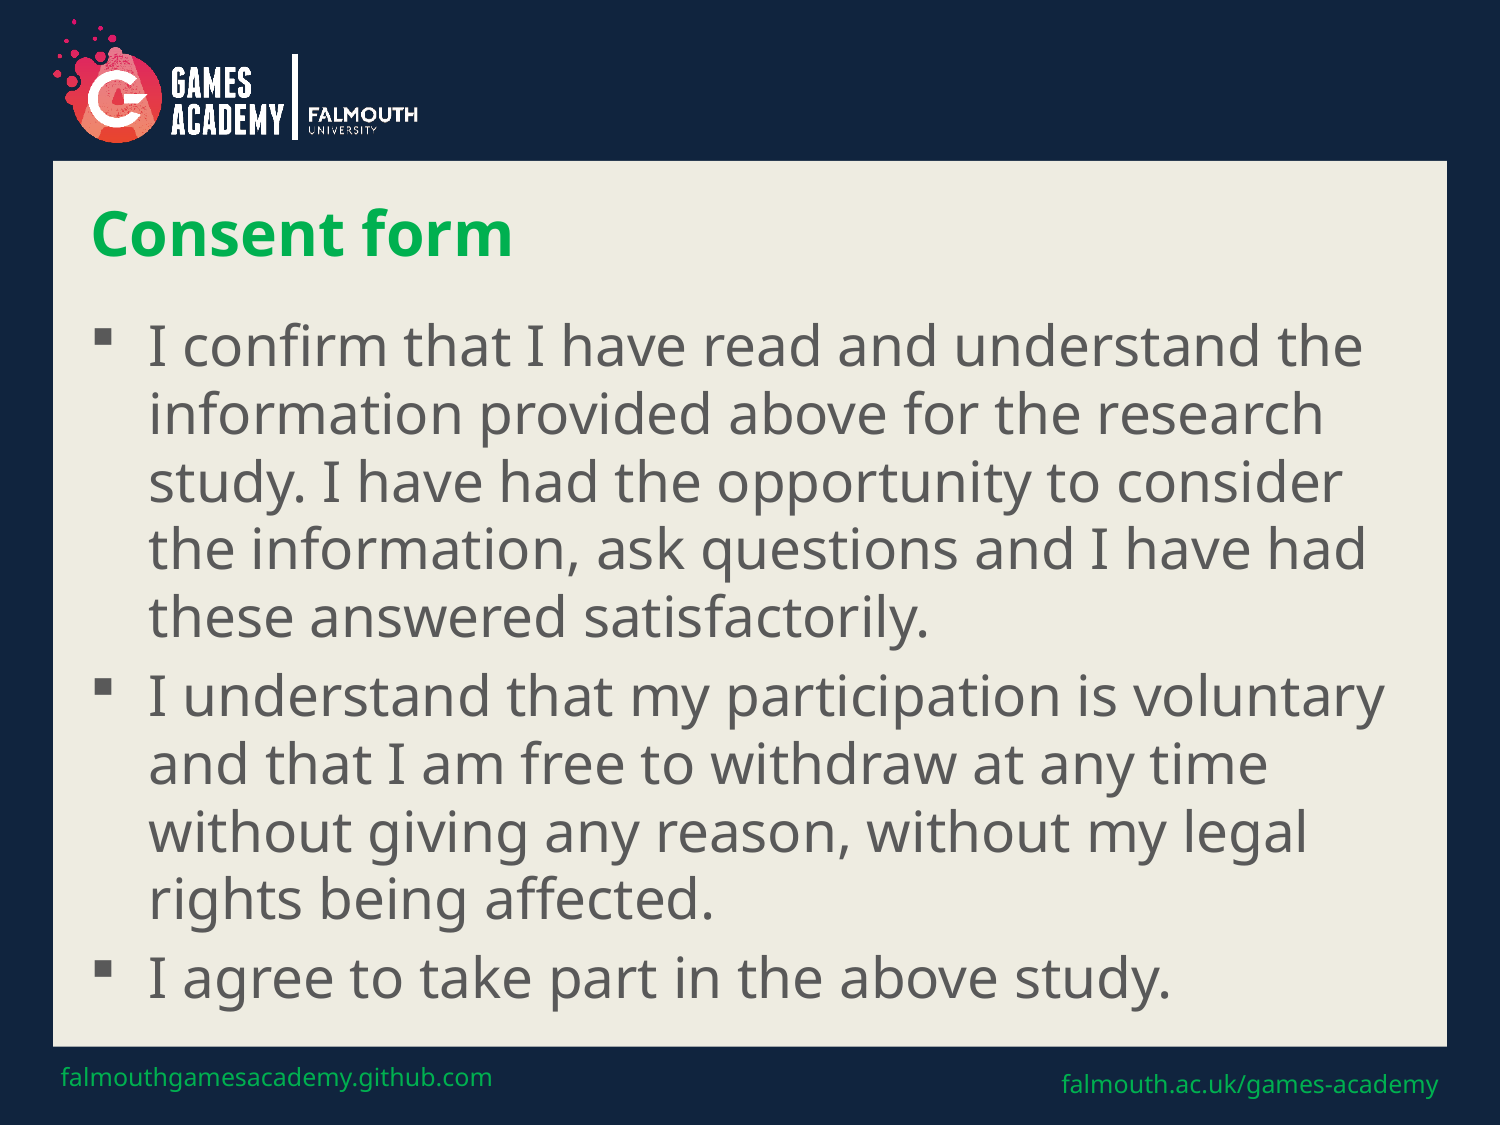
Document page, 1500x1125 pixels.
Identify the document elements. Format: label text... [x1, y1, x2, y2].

picture [53, 19, 284, 143]
title Consent form [75, 184, 1425, 279]
picture [304, 104, 420, 138]
list I confirm that I have read and understand the information provided above for the research study. I have had the opportunity to consider the information, ask questions and I have had these answered satisfactorily. I understand that my participation is voluntary and that I am free to withdraw at any time without giving any reason, without my legal rights being affected. I agree to take part in the above study. [75, 302, 1425, 1024]
